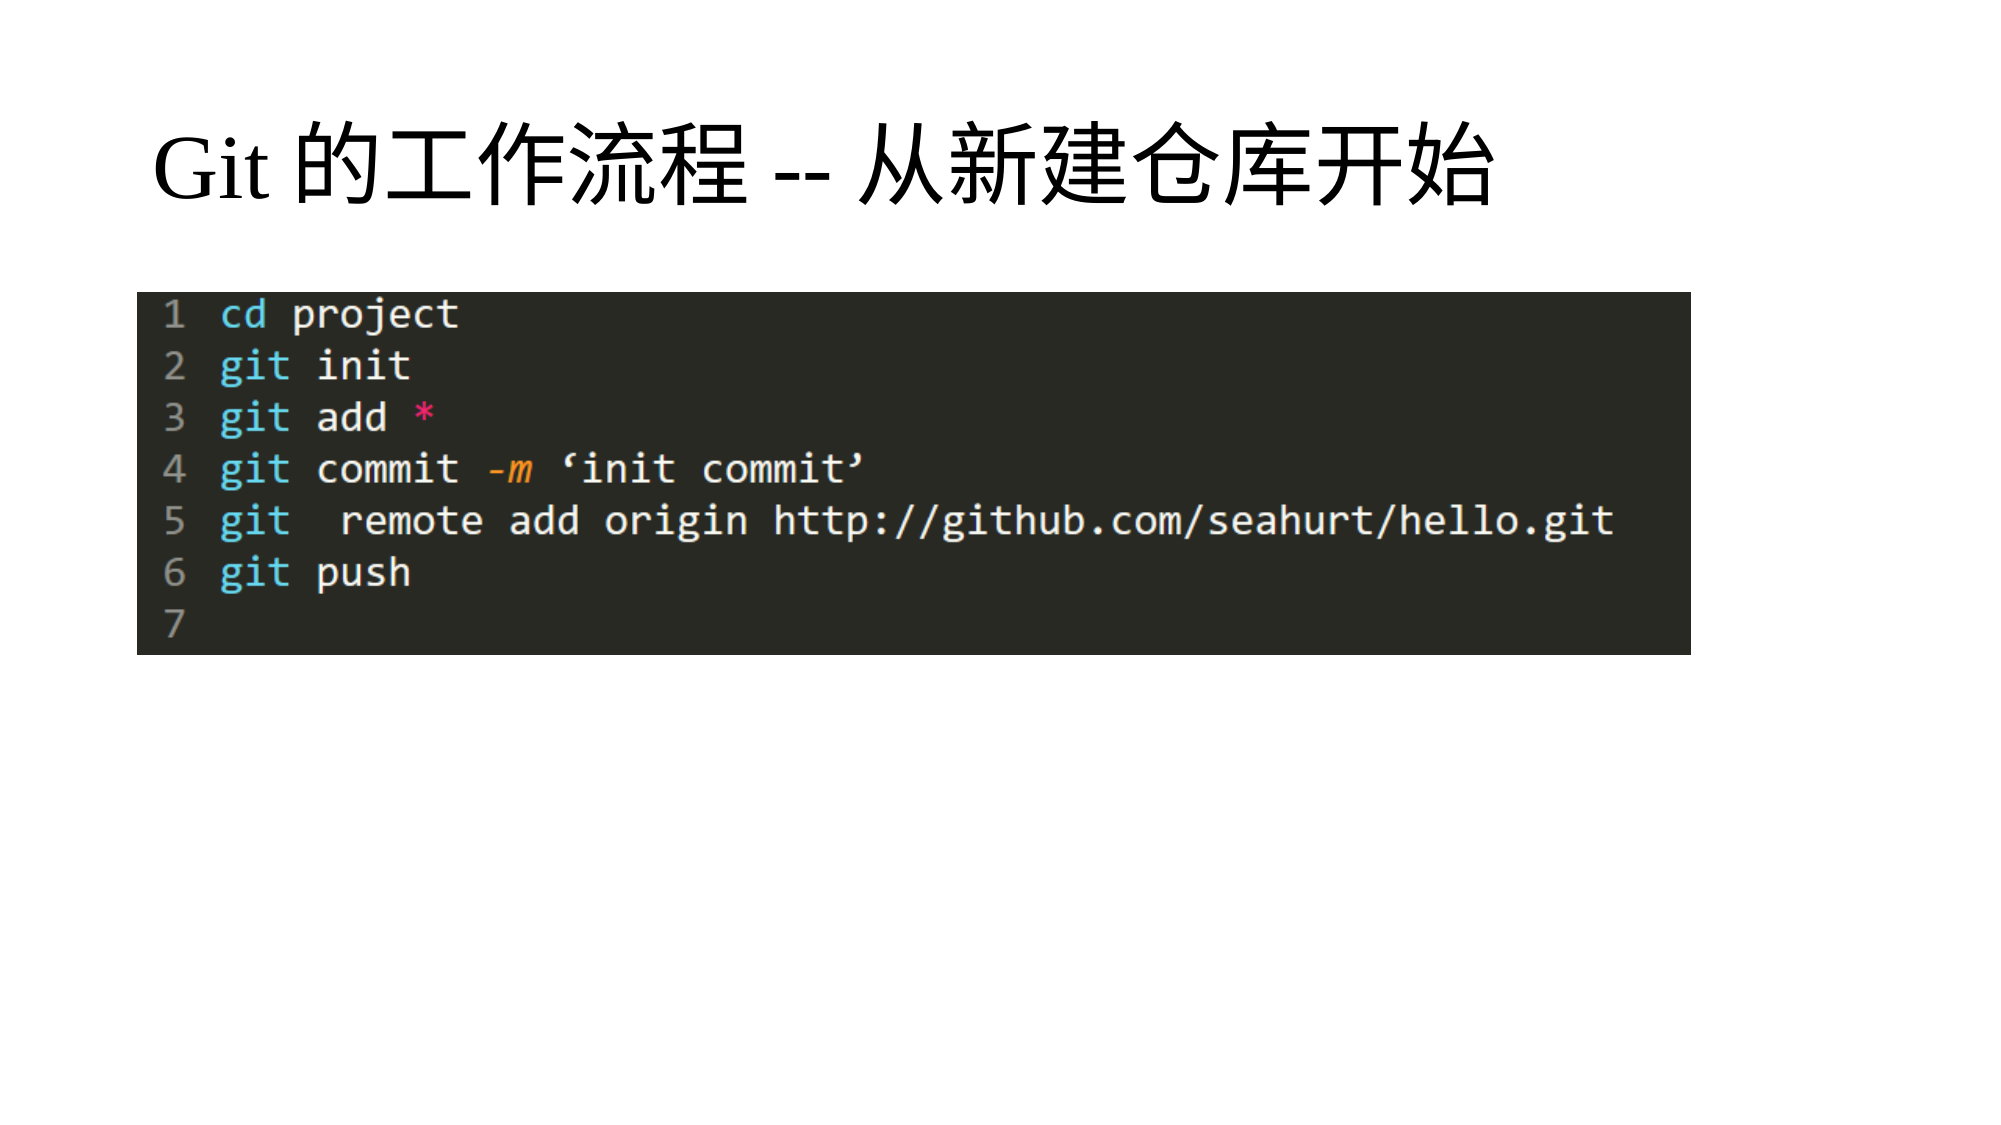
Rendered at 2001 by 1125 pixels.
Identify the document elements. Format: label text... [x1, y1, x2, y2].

picture [137, 292, 1691, 655]
title Git的工作流程--从新建仓库开始 [137, 59, 1863, 278]
